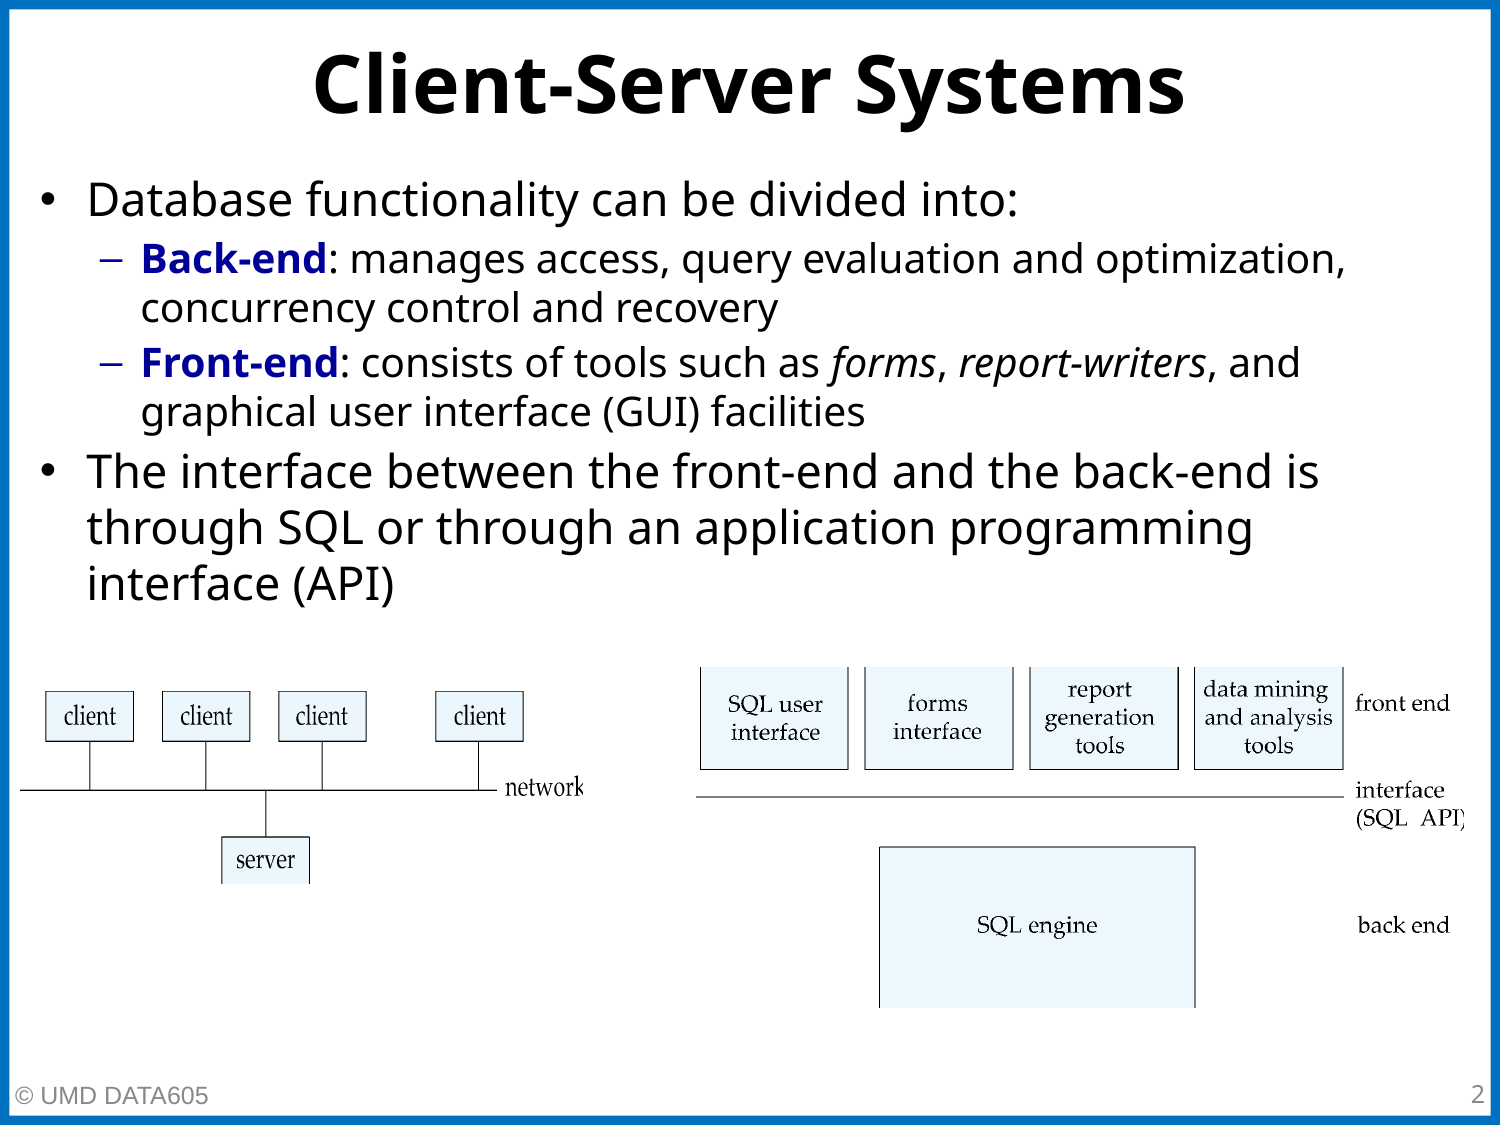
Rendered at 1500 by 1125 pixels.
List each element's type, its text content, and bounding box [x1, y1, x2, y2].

picture [19, 691, 583, 884]
picture [696, 666, 1465, 1008]
slide_number ‹#› [1149, 1065, 1500, 1125]
list Database functionality can be divided into: Back-end: manages access, query evaluation and optimization, concurrency control and recovery Front-end: consists of tools such as forms, report-writers, and graphical user interface (GUI) facilities The interface between the front-end and the back-end is through SQL or through an application programming interface (API) [24, 162, 1475, 620]
title Client-Server Systems [24, 24, 1475, 138]
